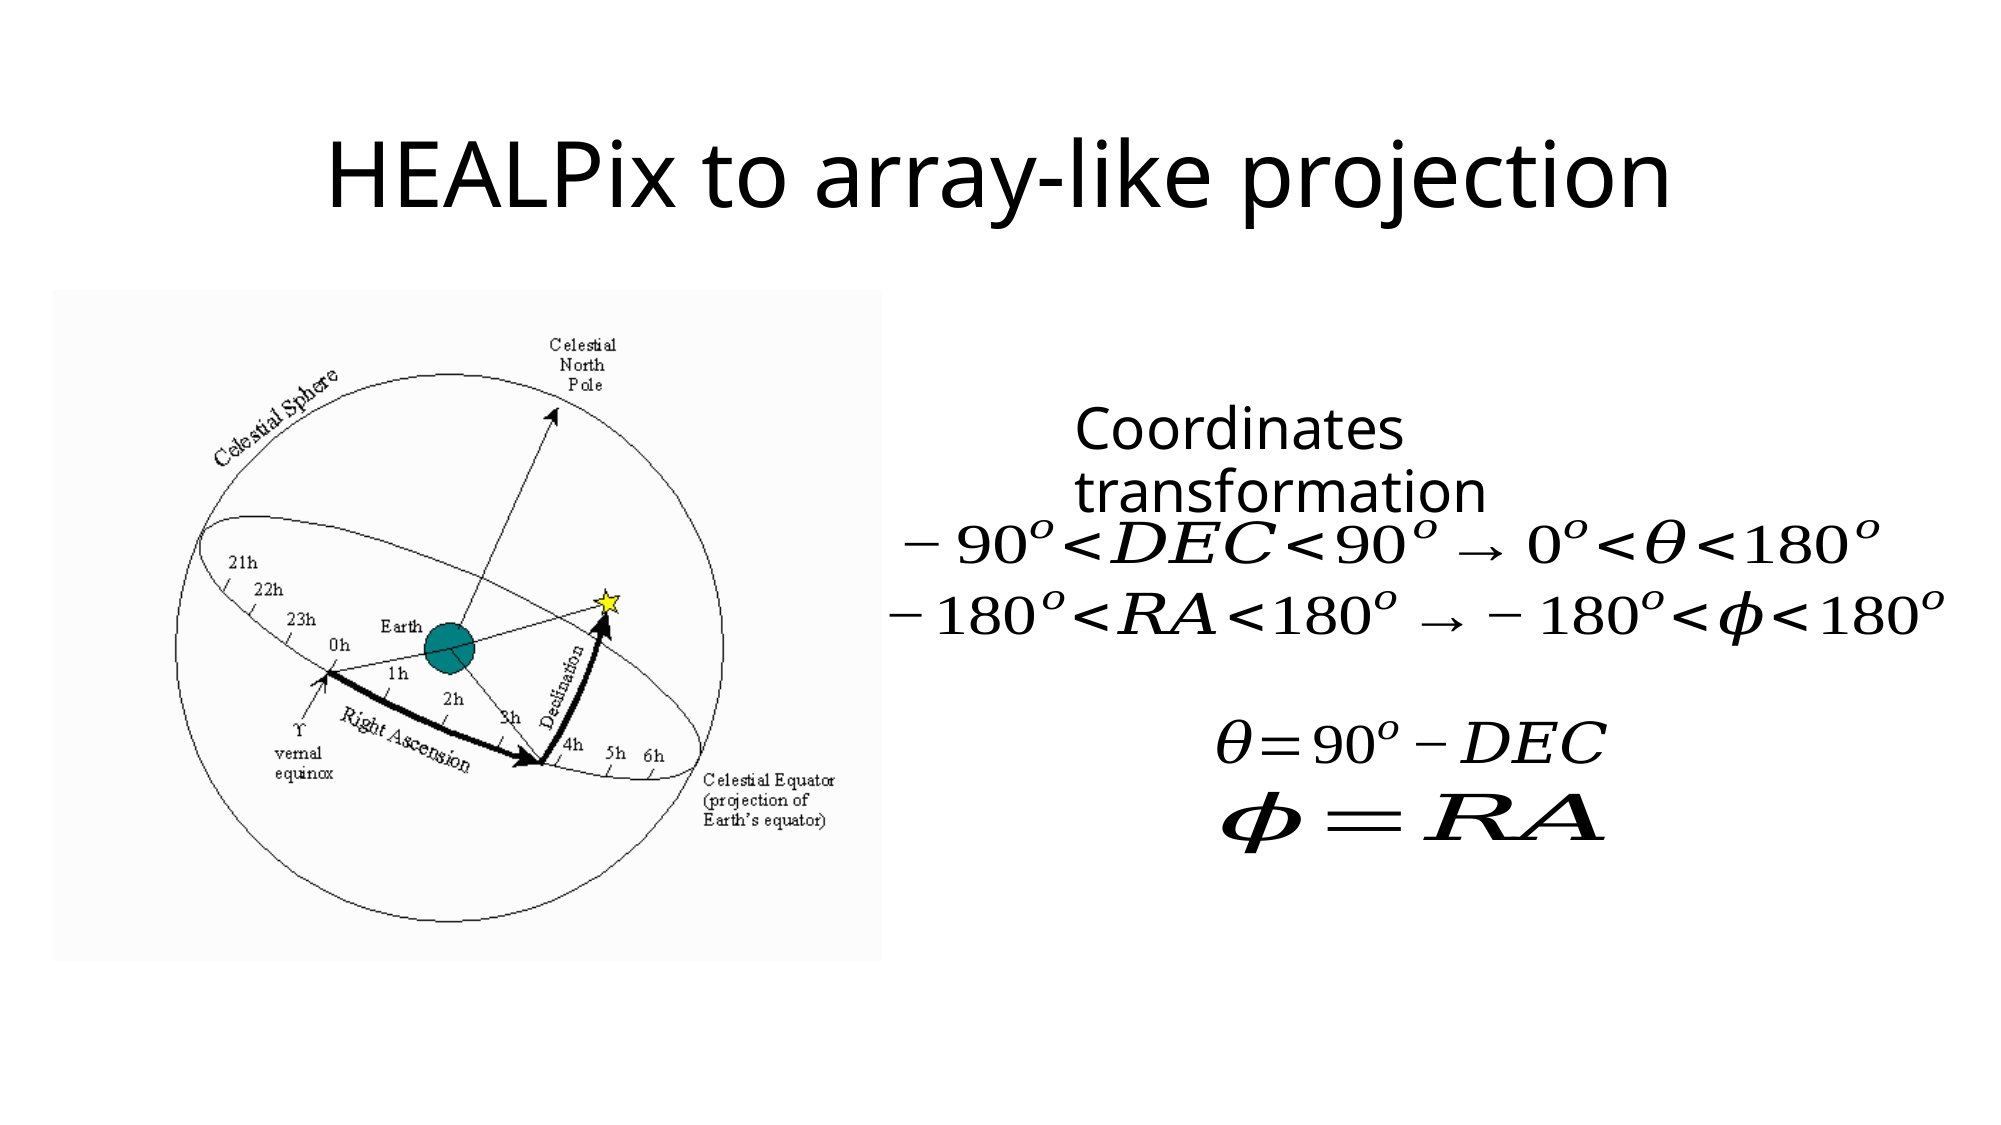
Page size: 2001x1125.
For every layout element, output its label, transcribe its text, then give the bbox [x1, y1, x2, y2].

text_box Coordinates transformation [1059, 436, 1765, 489]
title HEALPix to array-like projection [137, 69, 1863, 287]
picture [52, 289, 883, 962]
